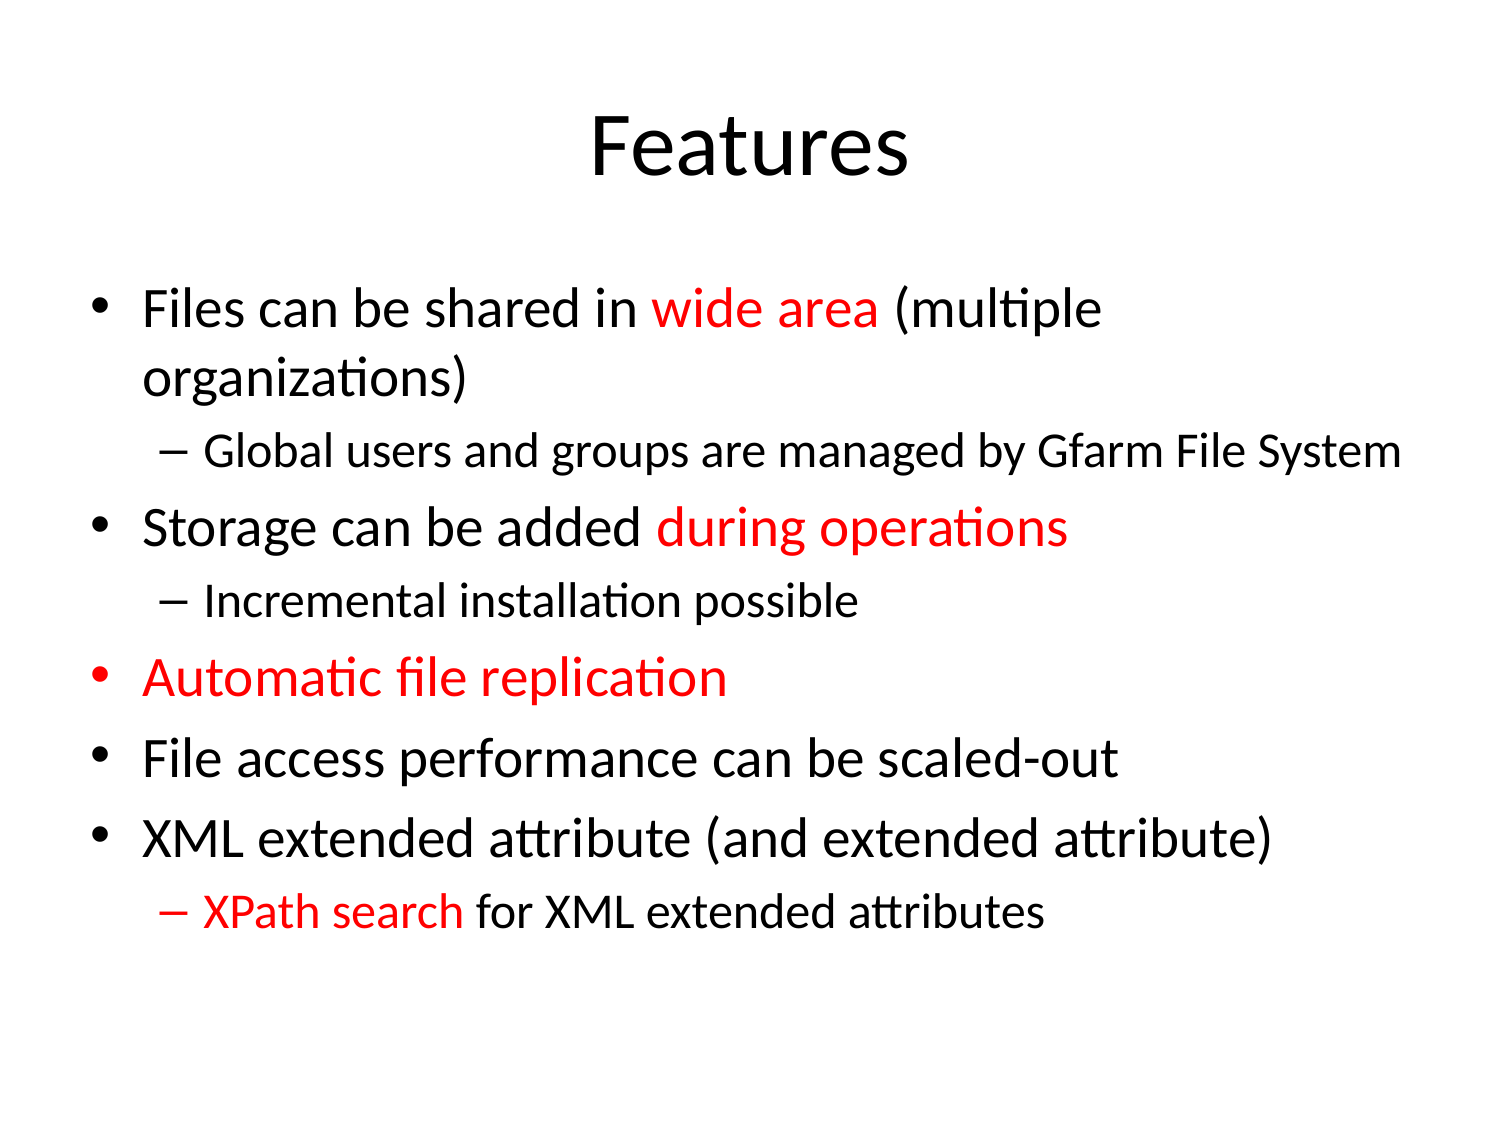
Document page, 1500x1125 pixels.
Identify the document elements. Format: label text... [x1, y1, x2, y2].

list Files can be shared in wide area (multiple organizations) Global users and groups are managed by Gfarm File System Storage can be added during operations Incremental installation possible Automatic file replication File access performance can be scaled-out XML extended attribute (and extended attribute) XPath search for XML extended attributes [75, 262, 1425, 1005]
title Features [75, 45, 1425, 233]
